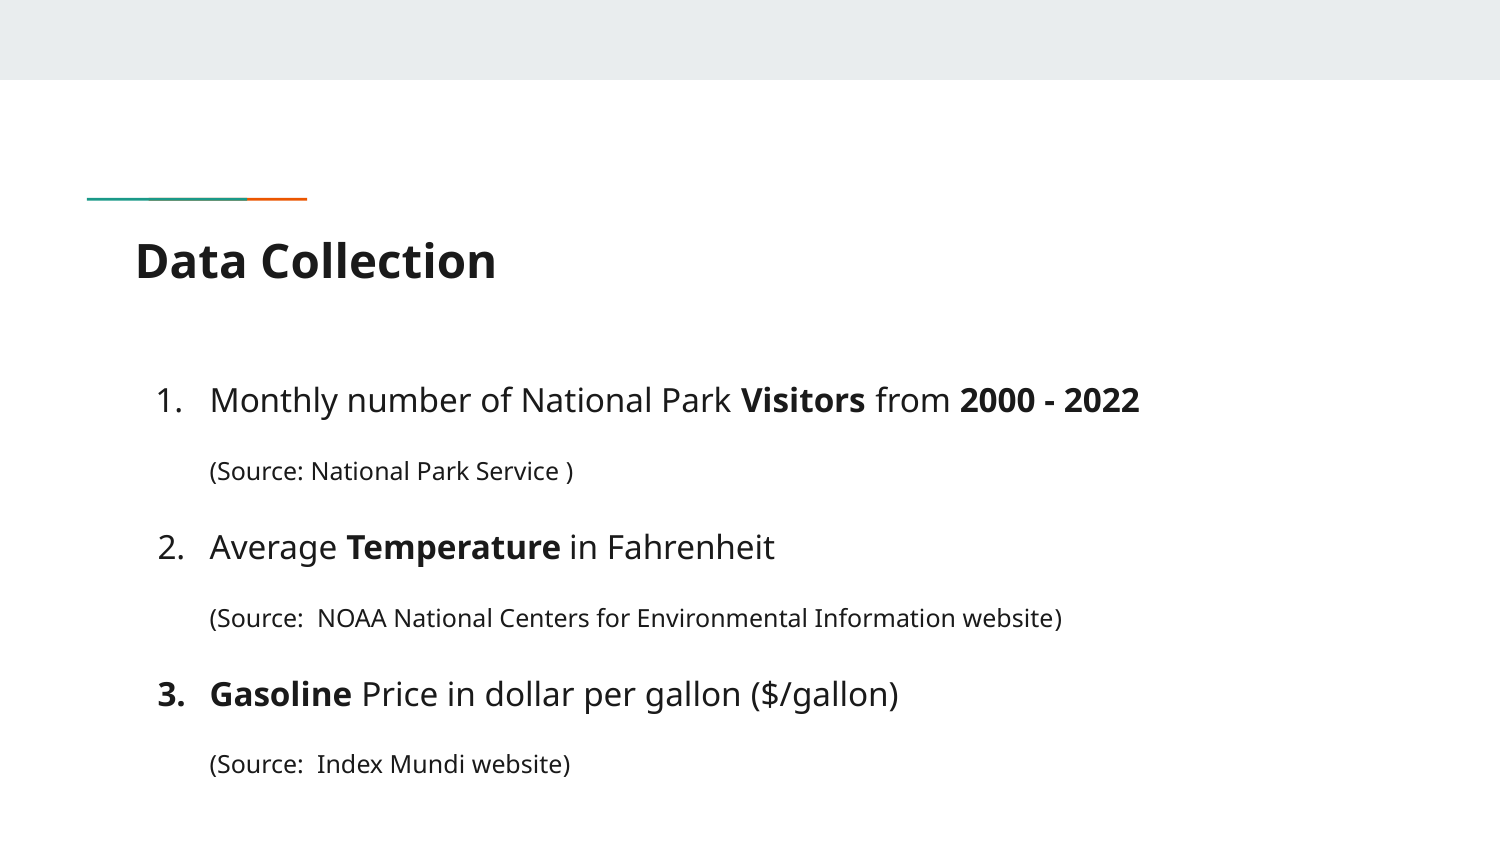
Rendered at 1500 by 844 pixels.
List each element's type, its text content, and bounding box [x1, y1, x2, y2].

list Monthly number of National Park Visitors from 2000 - 2022 (Source: National Park Service ) Average Temperature in Fahrenheit (Source: NOAA National Centers for Environmental Information website) Gasoline Price in dollar per gallon ($/gallon) (Source: Index Mundi website) [119, 341, 1381, 828]
title Data Collection [119, 216, 1381, 305]
